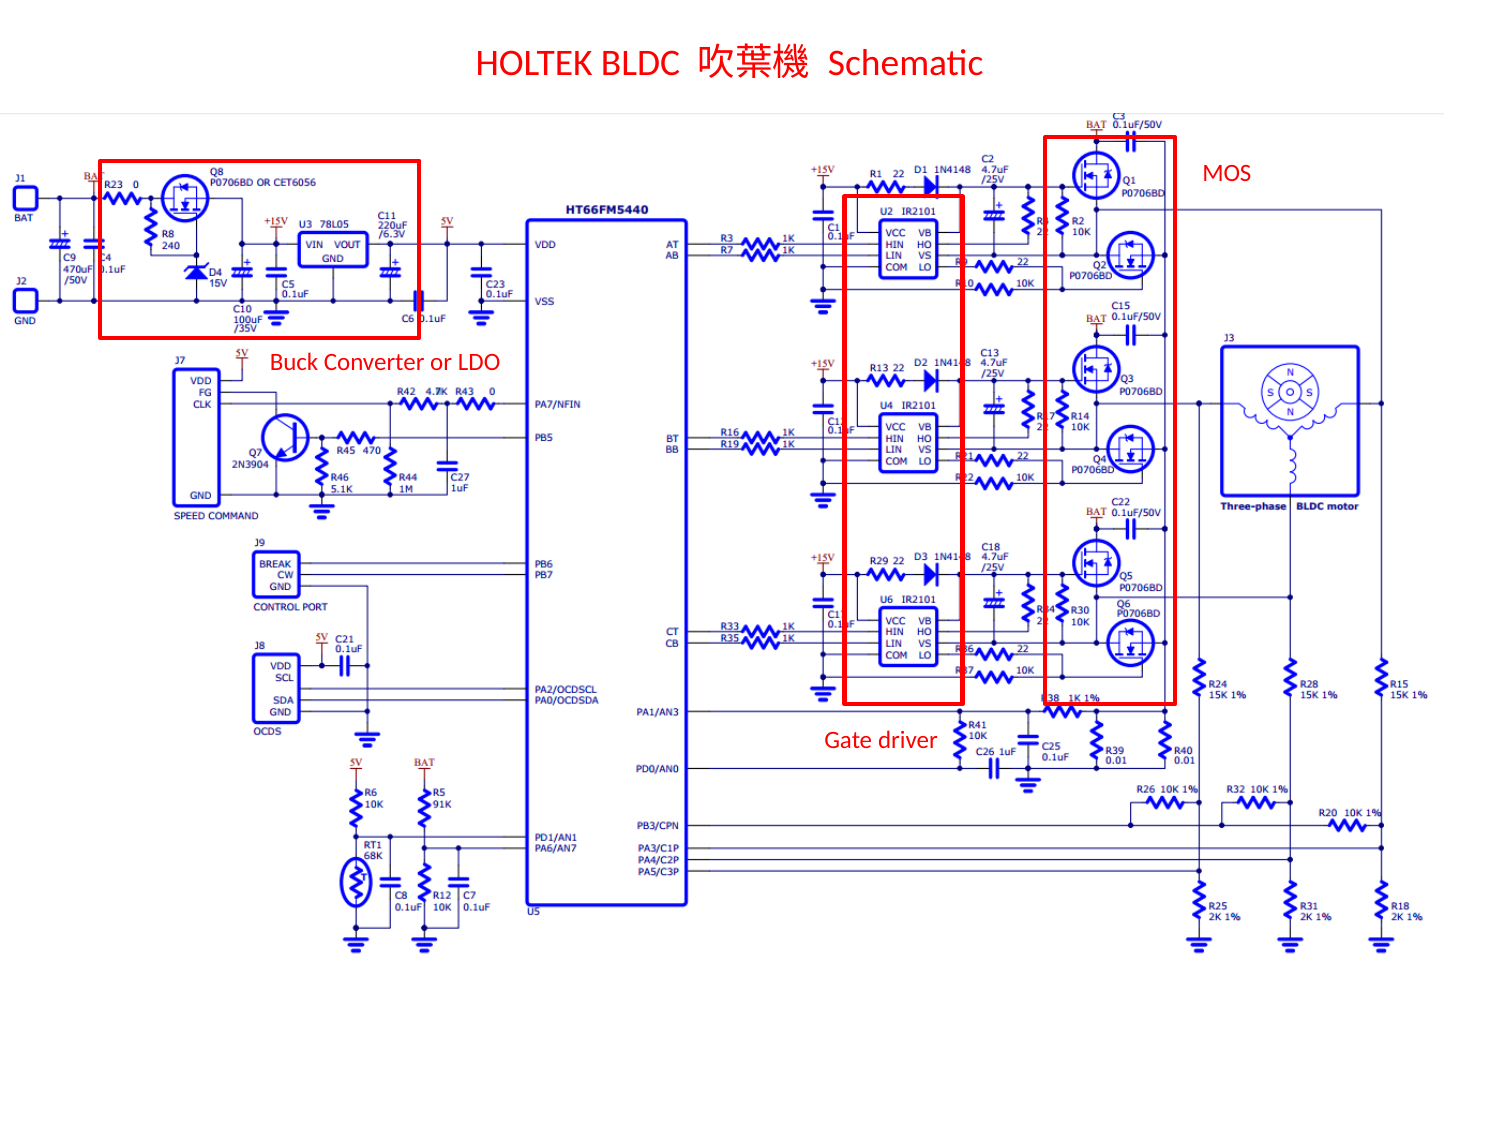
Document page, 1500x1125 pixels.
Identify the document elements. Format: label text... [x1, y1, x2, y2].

picture [0, 113, 1444, 976]
text_box HOLTEK BLDC 吹葉機 Schematic [460, 30, 999, 91]
